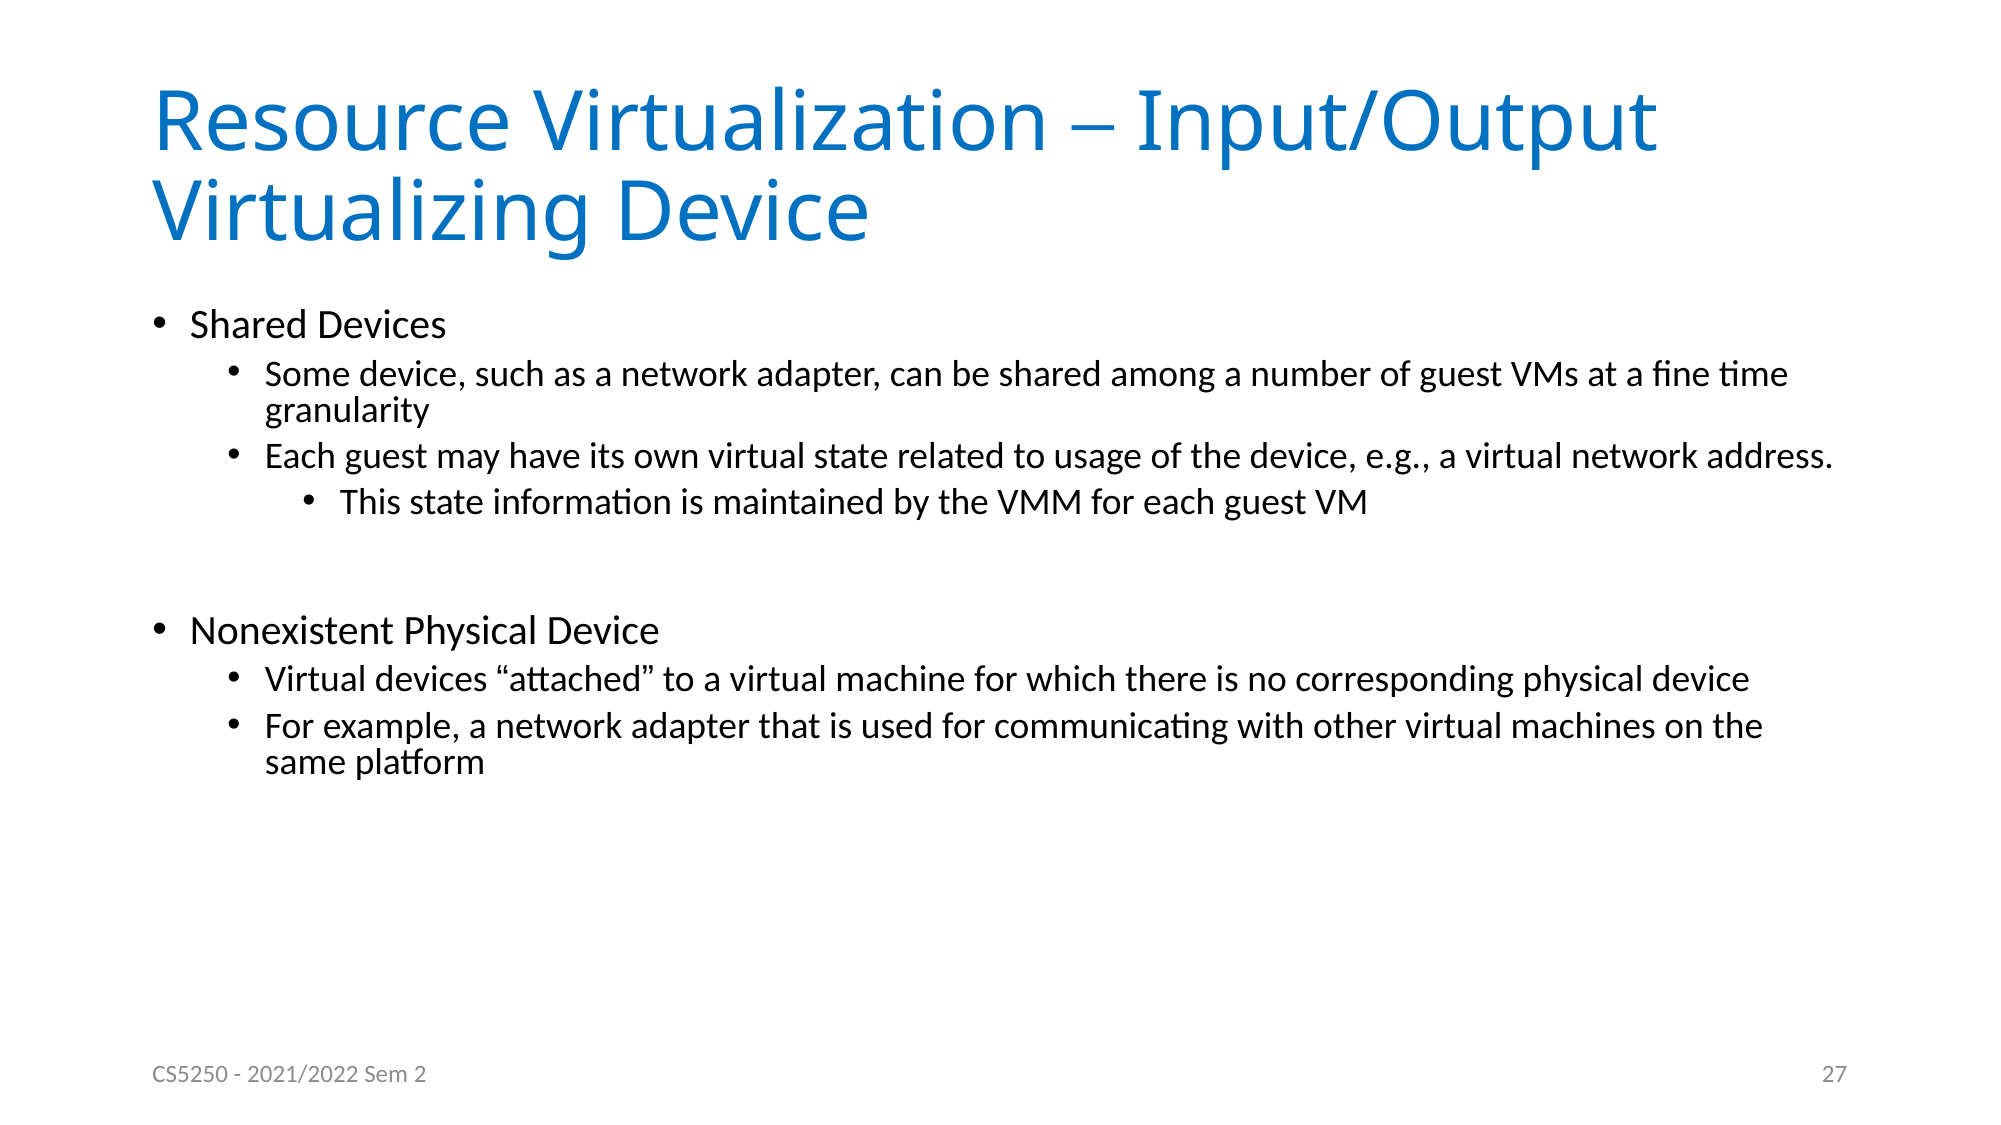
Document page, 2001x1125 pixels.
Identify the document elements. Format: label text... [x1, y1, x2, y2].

slide_number CS5250 - 2021/2022 Sem 2 [137, 1042, 588, 1103]
title Resource Virtualization – Input/Output Virtualizing Device [137, 59, 1863, 278]
list Shared Devices Some device, such as a network adapter, can be shared among a number of guest VMs at a fine time granularity Each guest may have its own virtual state related to usage of the device, e.g., a virtual network address. This state information is maintained by the VMM for each guest VM Nonexistent Physical Device Virtual devices “attached” to a virtual machine for which there is no corresponding physical device For example, a network adapter that is used for communicating with other virtual machines on the same platform [137, 299, 1863, 1014]
slide_number 27 [1412, 1042, 1863, 1103]
